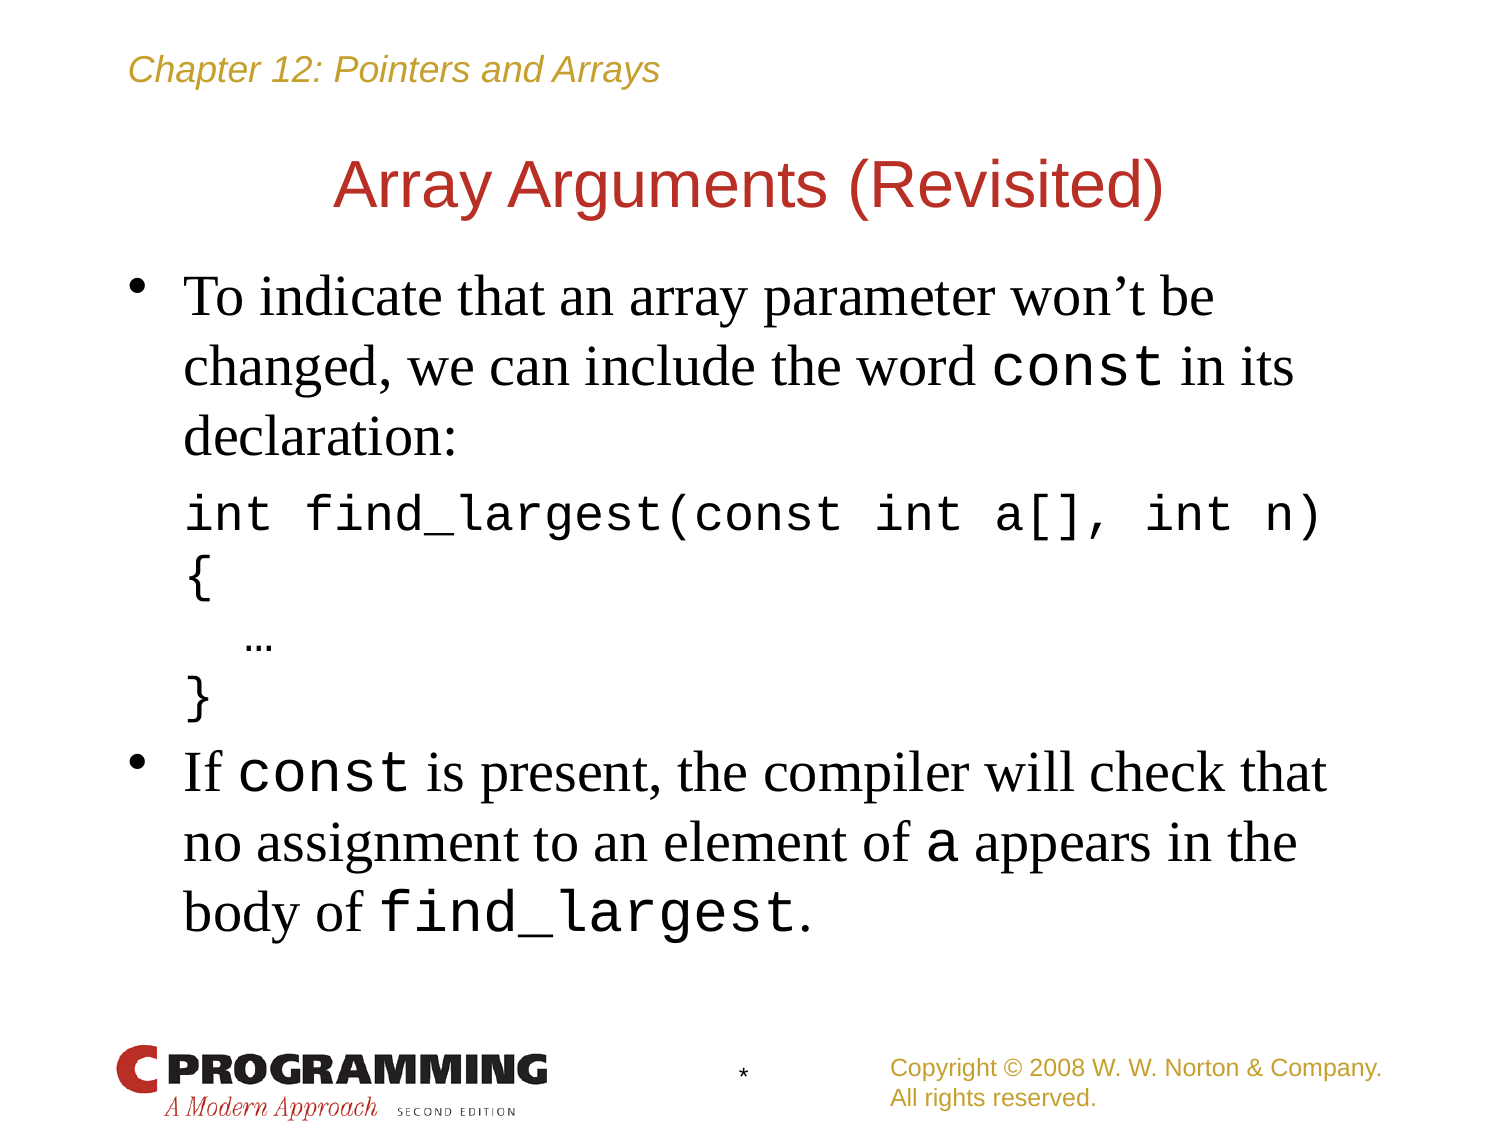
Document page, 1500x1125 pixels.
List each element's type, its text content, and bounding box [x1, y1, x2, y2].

text_box Copyright © 2008 W. W. Norton & Company. All rights reserved. [874, 1043, 1388, 1119]
picture [112, 1041, 550, 1123]
text_box * [687, 1050, 800, 1100]
list To indicate that an array parameter won’t be changed, we can include the word const in its declaration: int find_largest(const int a[], int n) { … } If const is present, the compiler will check that no assignment to an element of a appears in the body of find_largest. [112, 249, 1388, 1038]
title Array Arguments (Revisited) [112, 125, 1388, 238]
